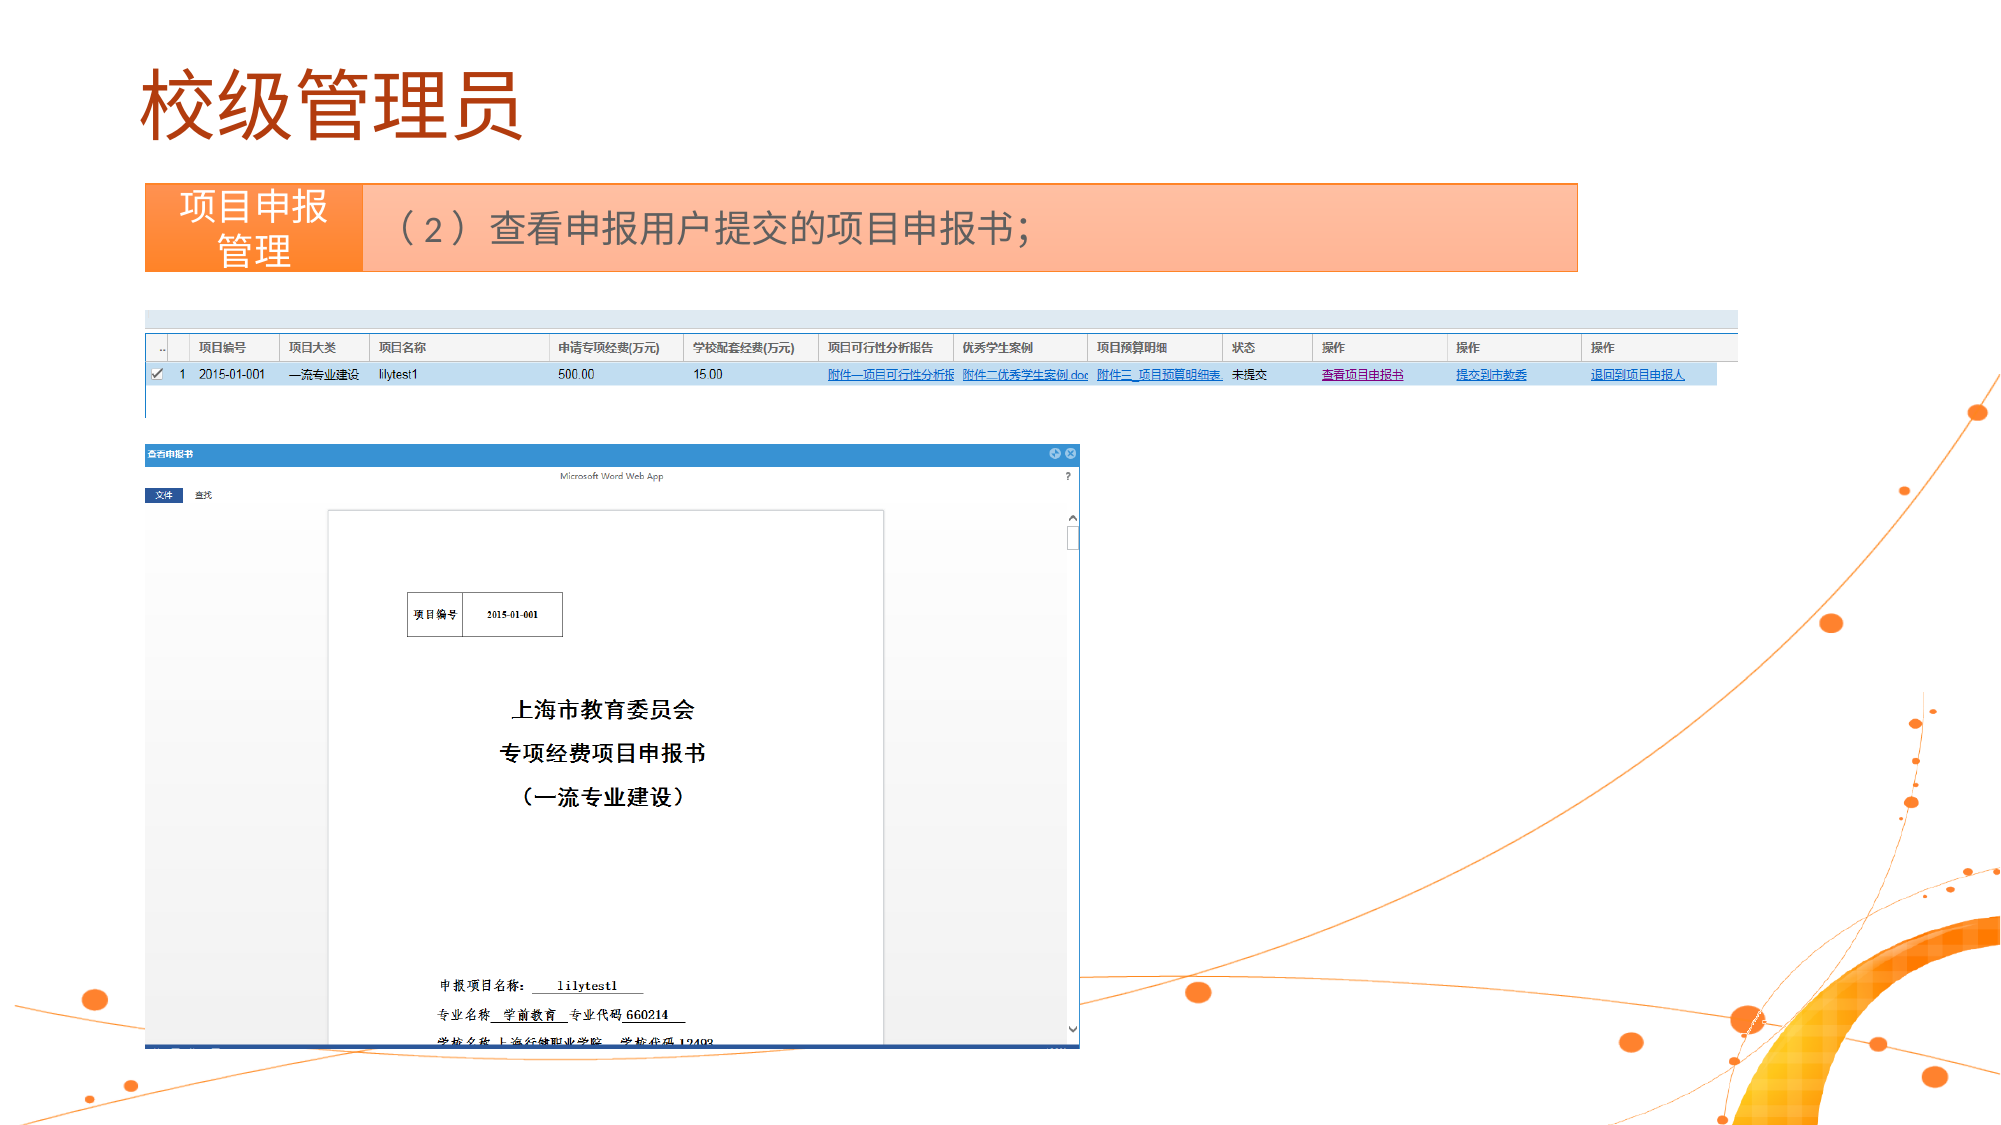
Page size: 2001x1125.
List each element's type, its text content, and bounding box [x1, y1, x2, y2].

text_box （2）查看申报用户提交的项目申报书； [362, 183, 1578, 272]
title 校级管理员 [123, 60, 1876, 160]
picture [14, 310, 2001, 1125]
text_box 项目申报管理 [145, 183, 362, 272]
